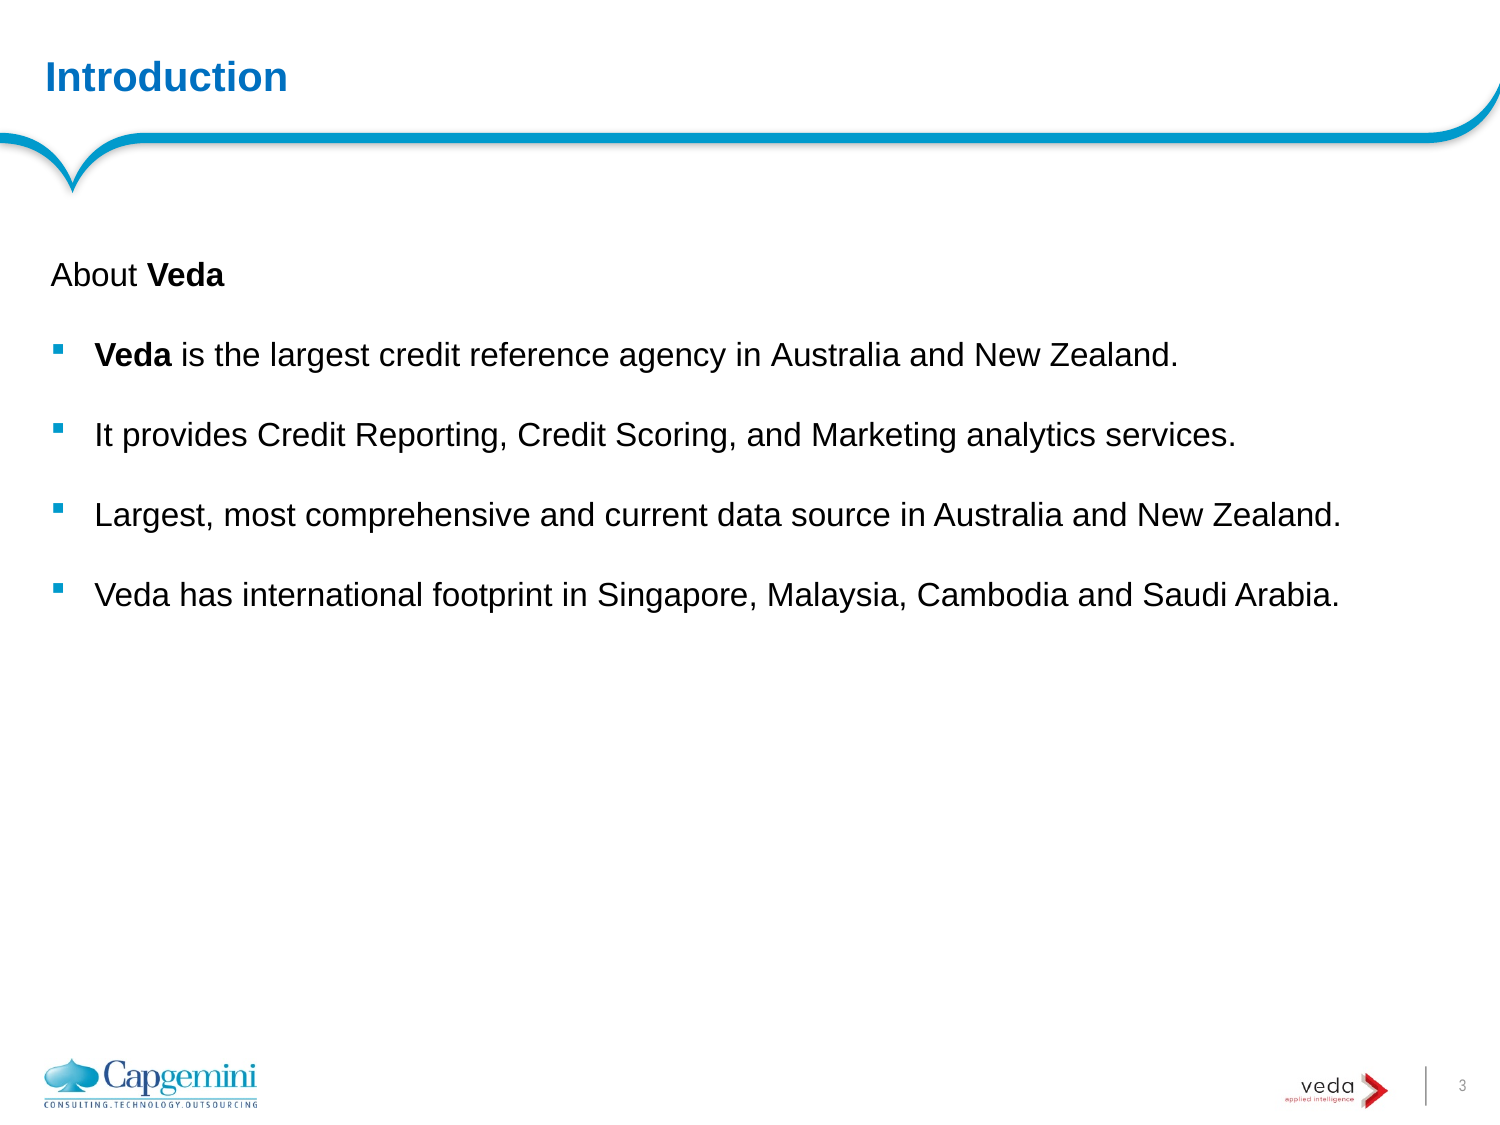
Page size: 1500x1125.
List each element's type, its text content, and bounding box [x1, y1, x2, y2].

list About Veda Veda is the largest credit reference agency in Australia and New Zealand. It provides Credit Reporting, Credit Scoring, and Marketing analytics services. Largest, most comprehensive and current data source in Australia and New Zealand. Veda has international footprint in Singapore, Malaysia, Cambodia and Saudi Arabia. [50, 180, 1446, 822]
picture [44, 1058, 257, 1108]
title Introduction [0, 3, 1448, 140]
picture [1253, 1055, 1420, 1125]
